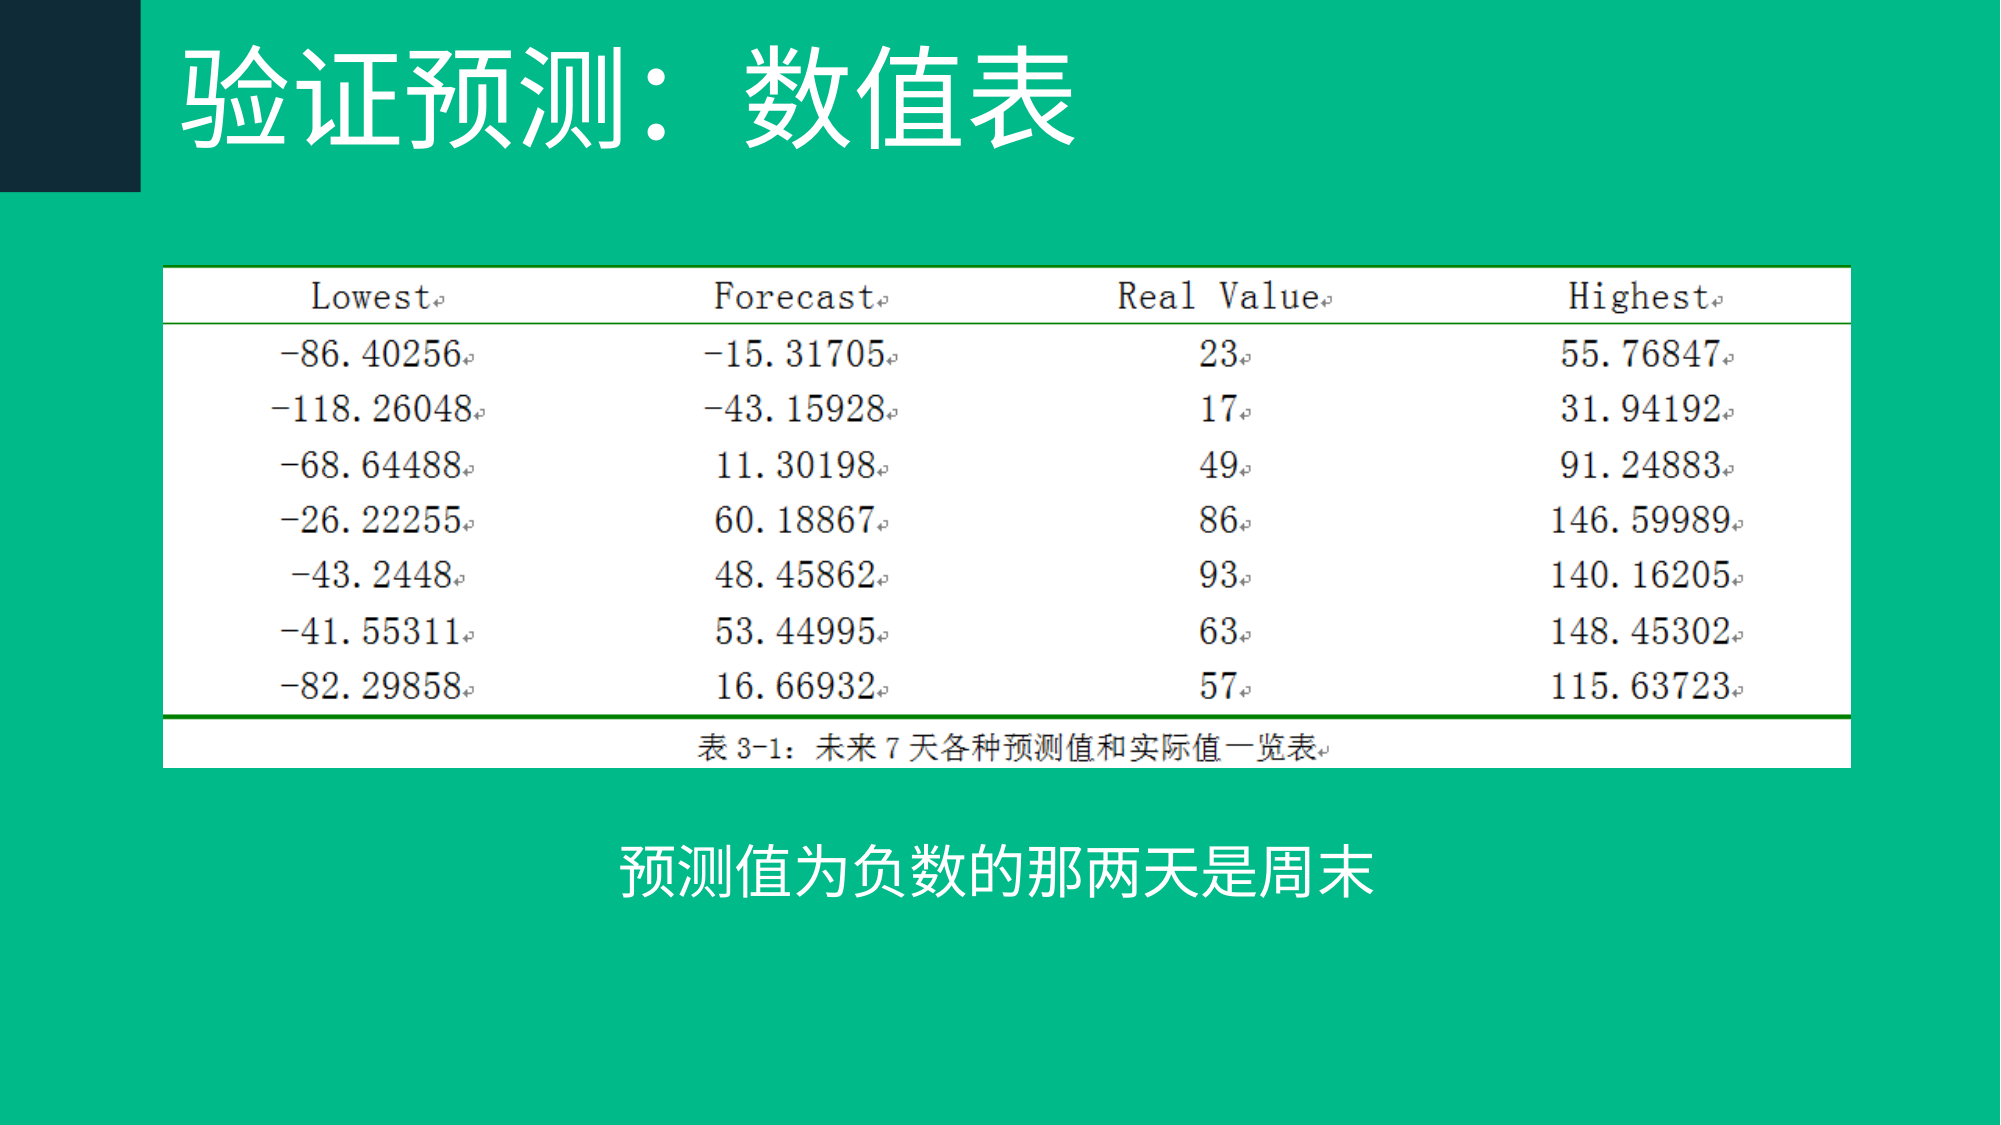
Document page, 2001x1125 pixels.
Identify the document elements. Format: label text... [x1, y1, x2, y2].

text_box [0, 0, 1316, 193]
picture [163, 265, 1851, 768]
text_box 预测值为负数的那两天是周末 [603, 827, 1412, 913]
